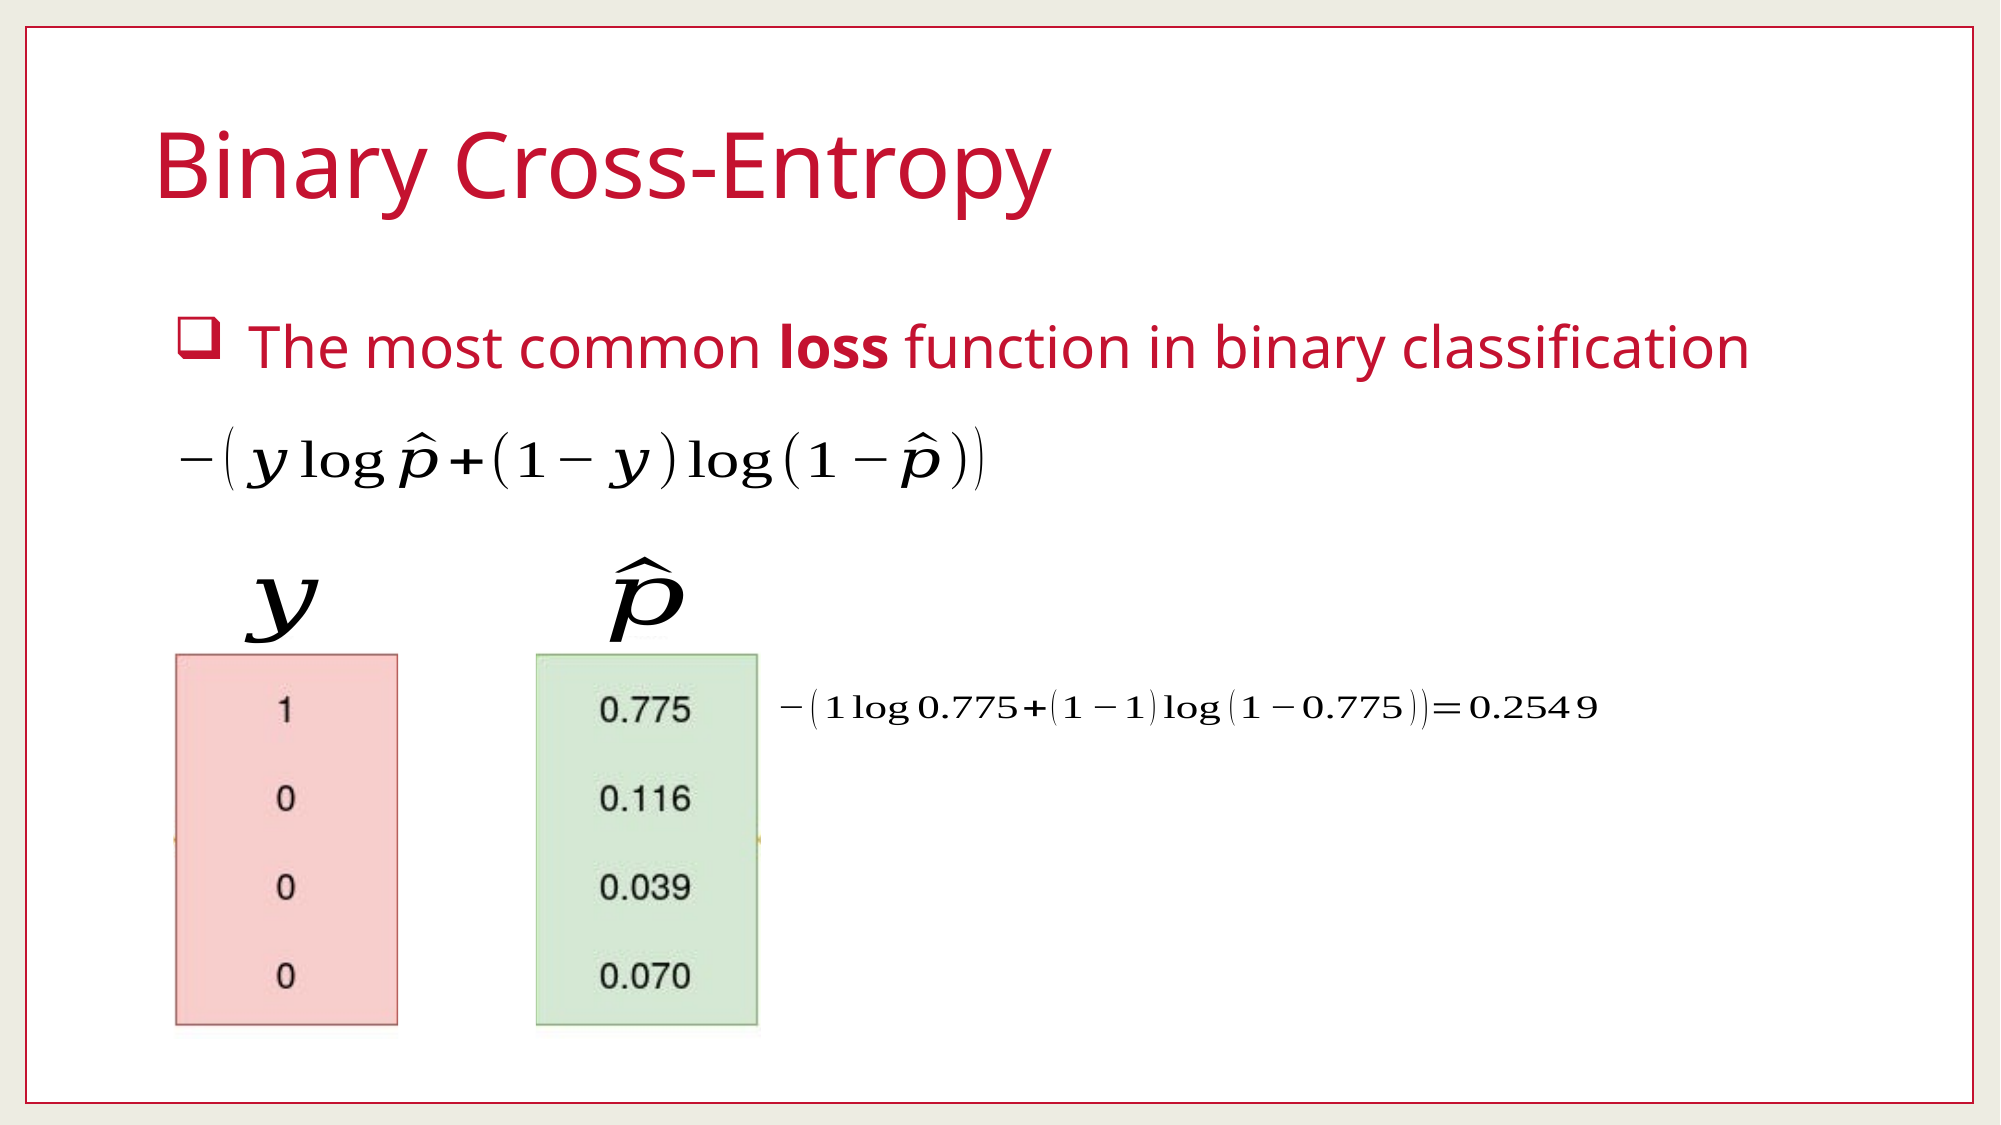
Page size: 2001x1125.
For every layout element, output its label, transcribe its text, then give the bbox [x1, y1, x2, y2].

title Binary Cross-Entropy [137, 59, 1863, 278]
list The most common loss function in binary classification [158, 310, 1976, 1125]
picture [535, 635, 762, 1039]
picture [172, 635, 399, 1039]
